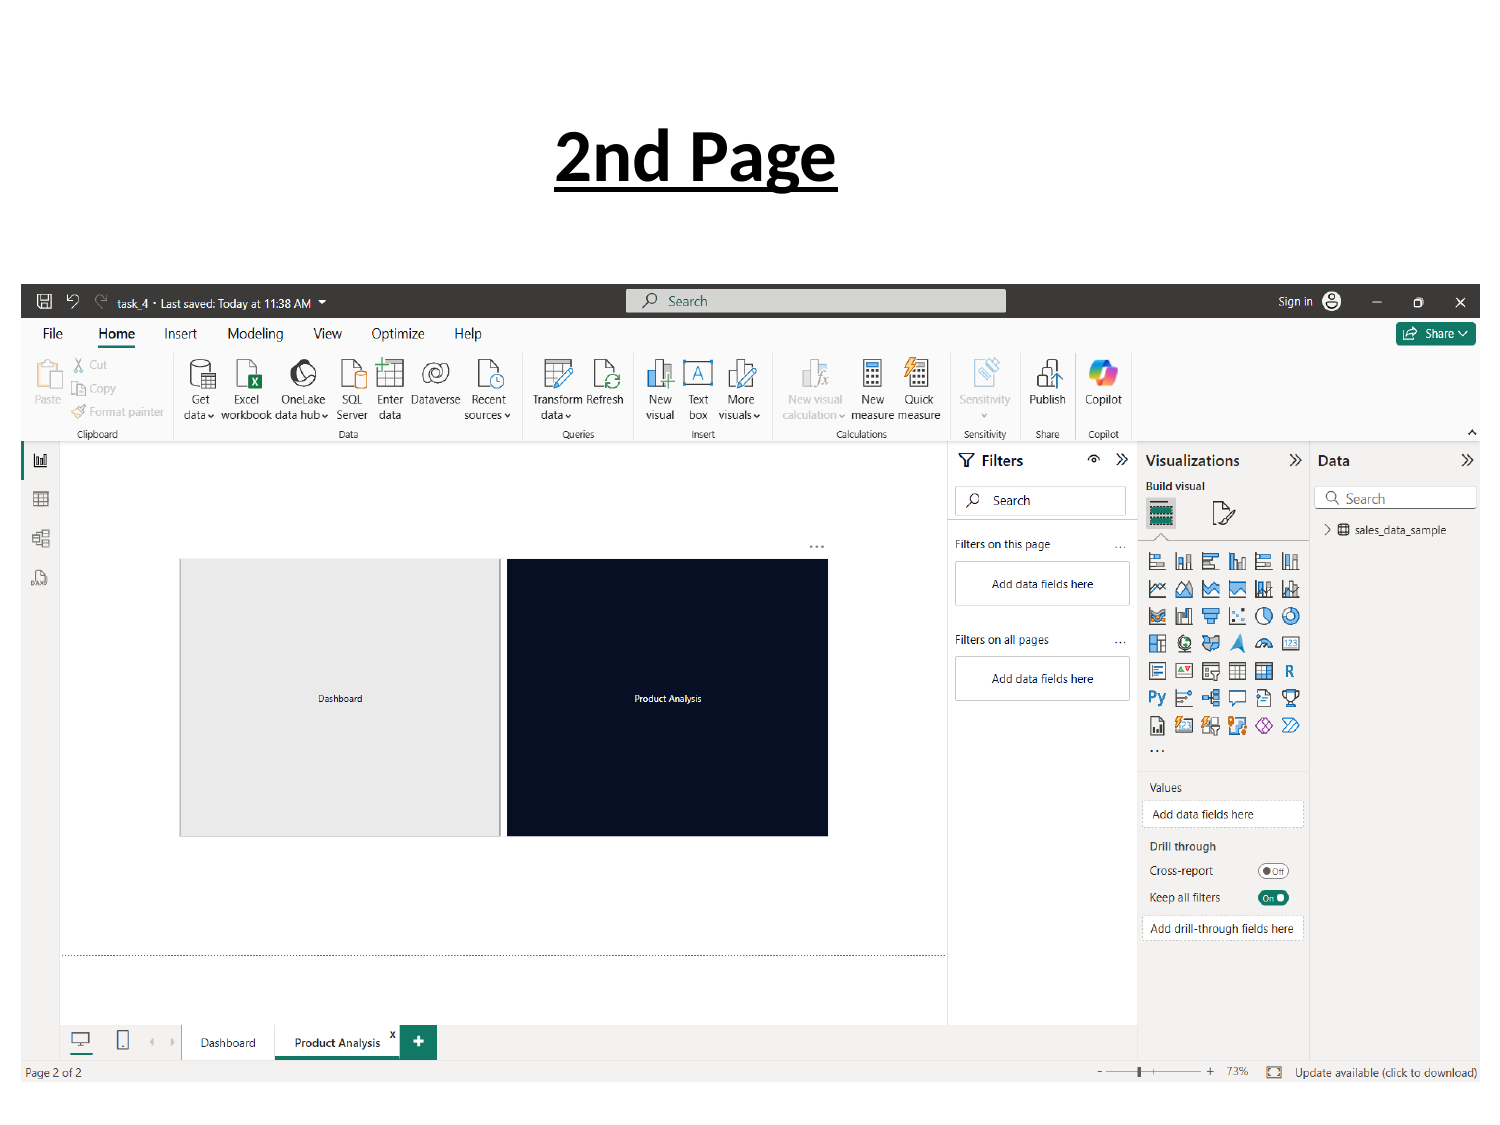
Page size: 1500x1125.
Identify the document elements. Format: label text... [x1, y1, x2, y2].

picture [21, 284, 1481, 1082]
text_box 2nd Page [320, 99, 1071, 205]
